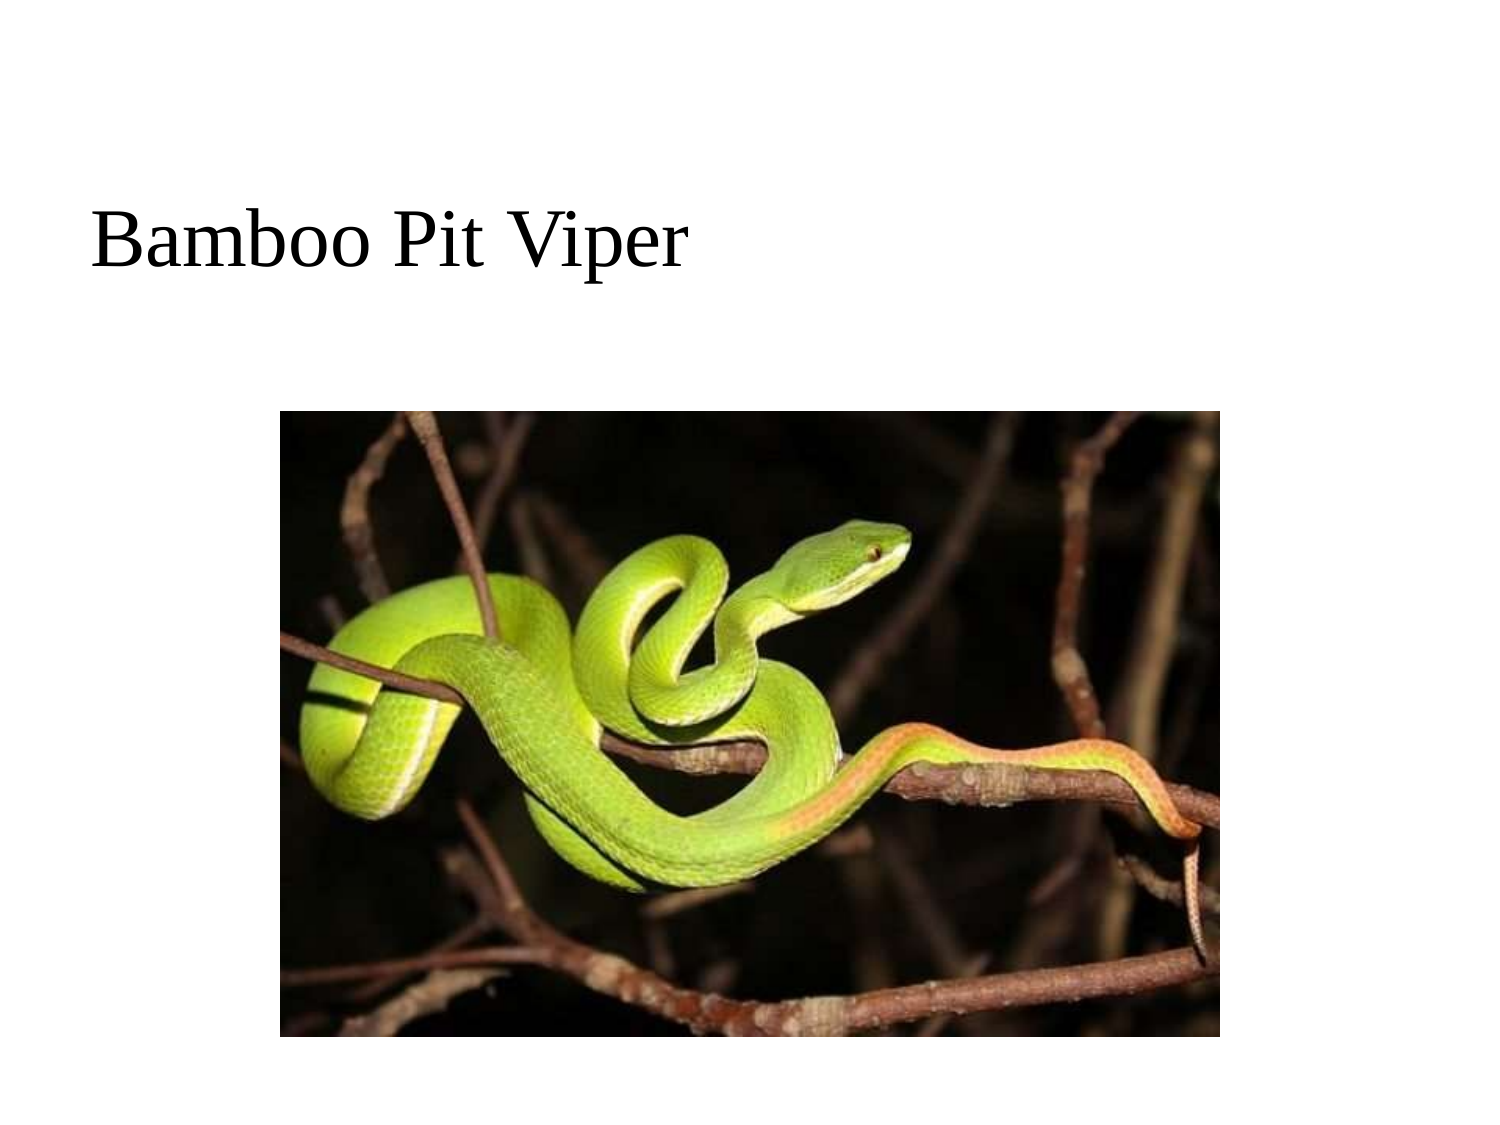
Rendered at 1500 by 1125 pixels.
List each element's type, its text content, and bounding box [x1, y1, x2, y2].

title Bamboo Pit Viper [87, 180, 698, 371]
picture [280, 410, 1220, 1037]
